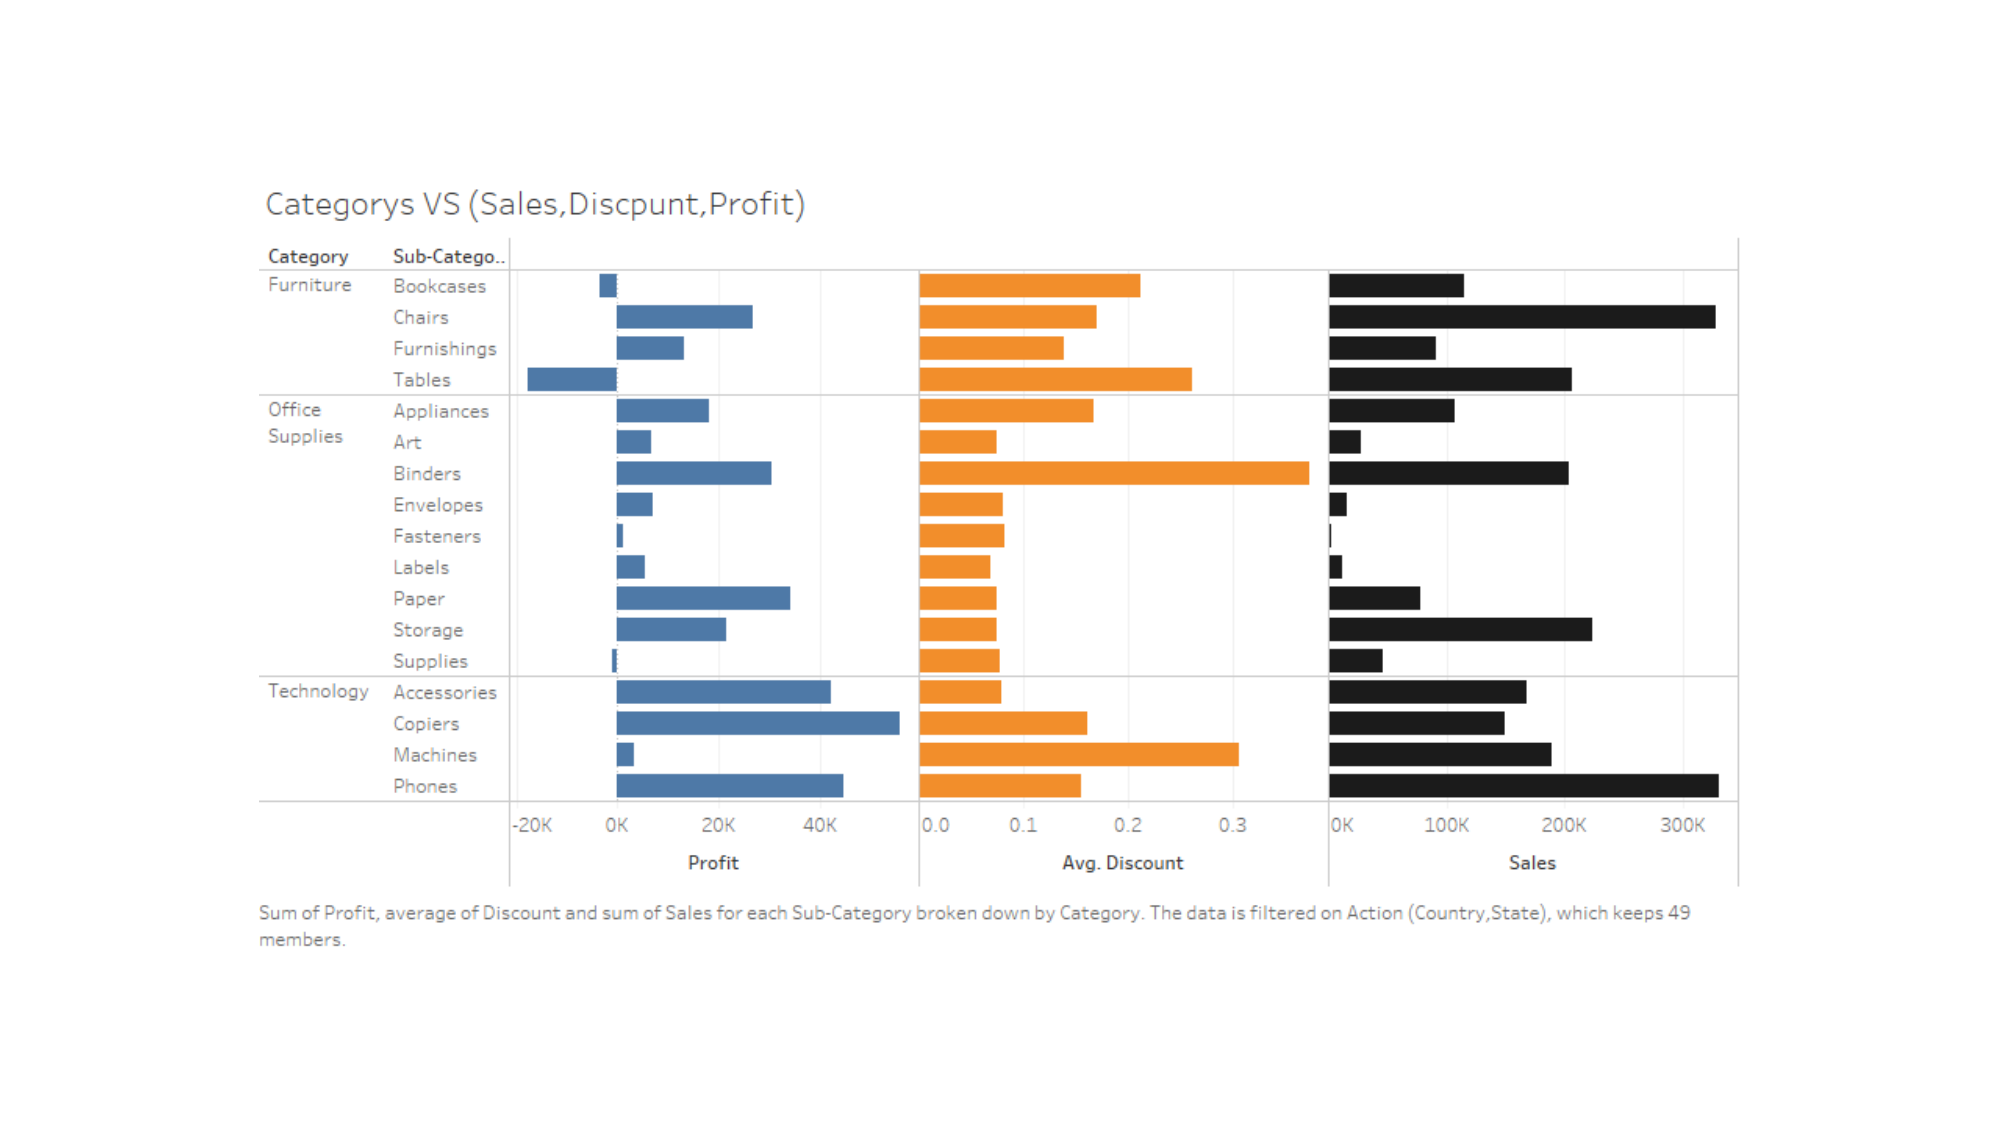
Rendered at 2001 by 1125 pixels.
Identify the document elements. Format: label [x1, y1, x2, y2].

picture [259, 170, 1741, 954]
